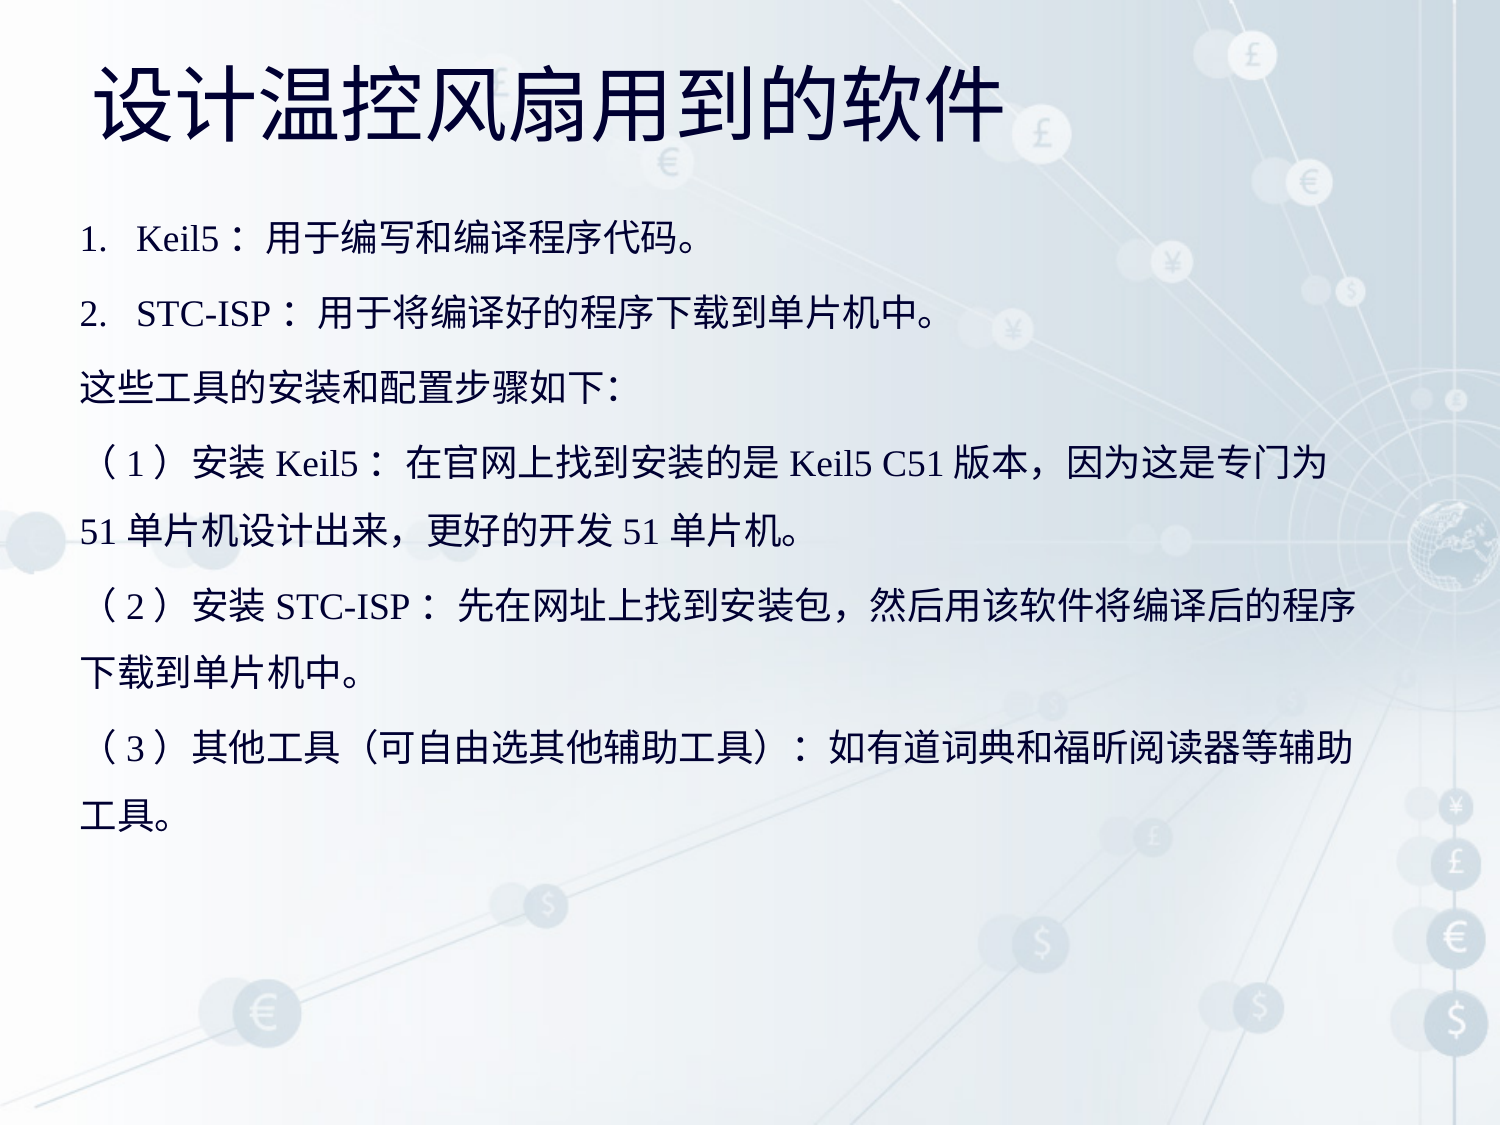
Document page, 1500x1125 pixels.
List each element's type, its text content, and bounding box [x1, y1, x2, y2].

title 设计温控风扇用到的软件 [76, 42, 1427, 161]
list Keil5：用于编写和编译程序代码。 STC-ISP：用于将编译好的程序下载到单片机中。 这些工具的安装和配置步骤如下： （1）安装Keil5：在官网上找到安装的是Keil5 C51版本，因为这是专门为51单片机设计出来，更好的开发51单片机。 （2）安装STC-ISP：先在网址上找到安装包，然后用该软件将编译后的程序下载到单片机中。 （3）其他工具（可自由选其他辅助工具）：如有道词典和福昕阅读器等辅助工具。 [64, 184, 1390, 928]
picture [0, 0, 1500, 1125]
